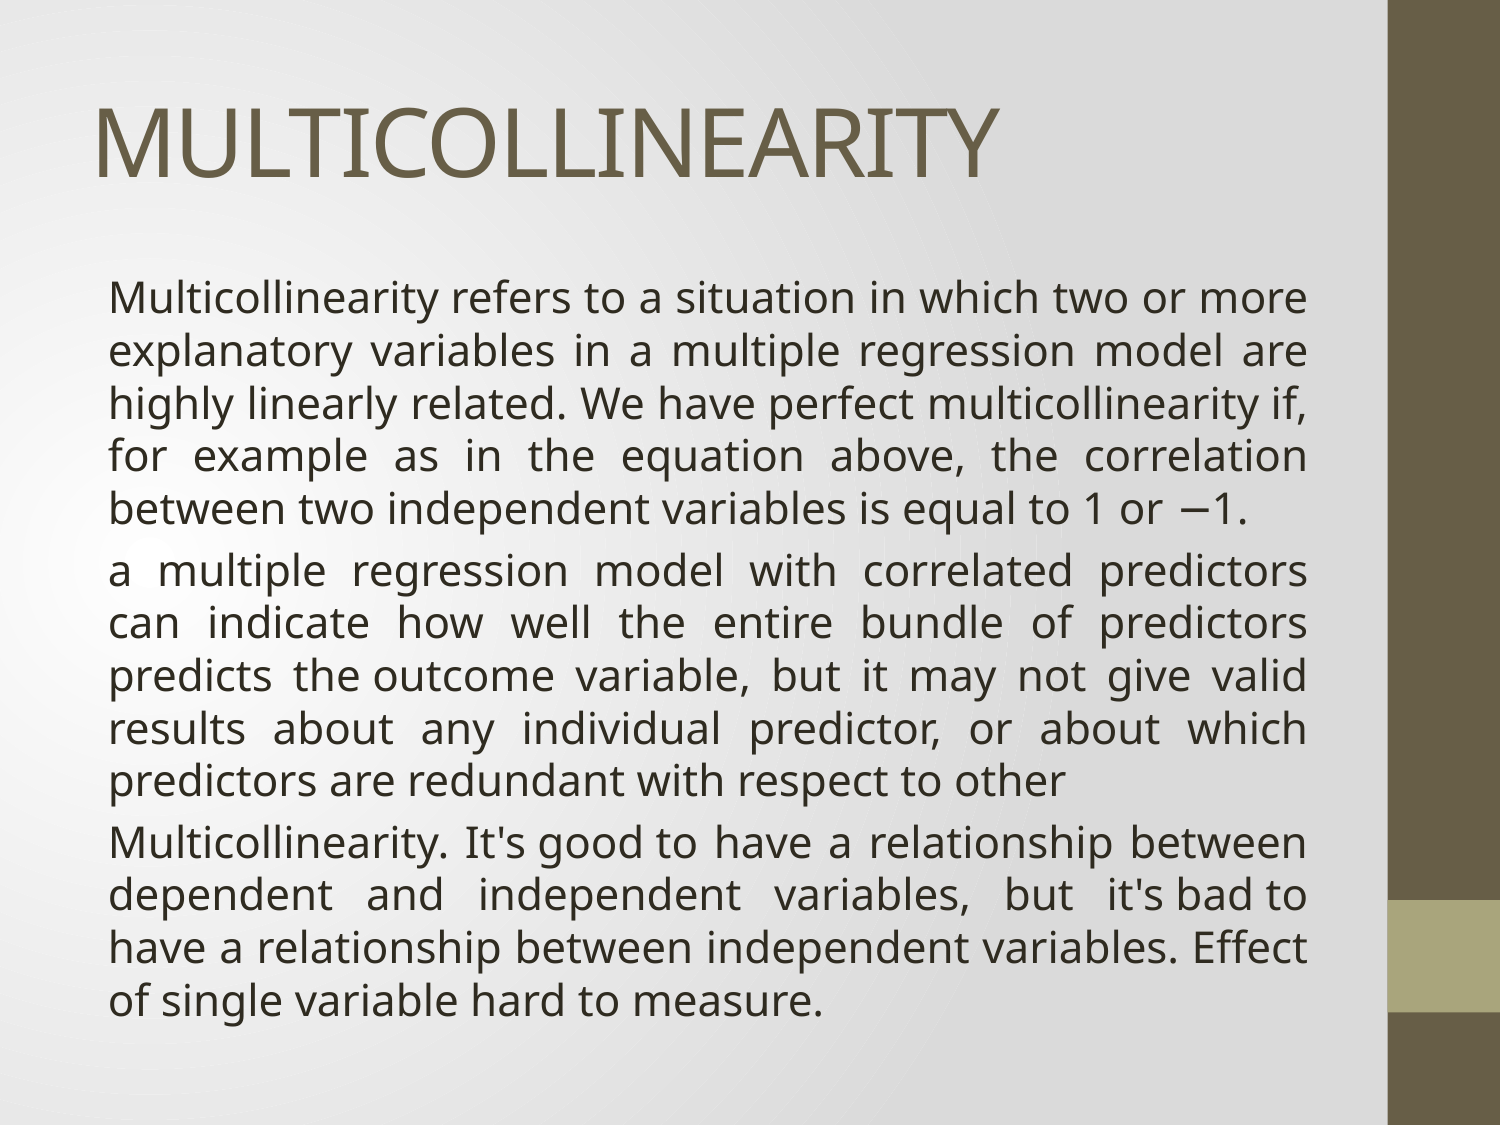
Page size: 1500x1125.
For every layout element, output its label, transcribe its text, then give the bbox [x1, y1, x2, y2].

list Multicollinearity refers to a situation in which two or more explanatory variables in a multiple regression model are highly linearly related. We have perfect multicollinearity if, for example as in the equation above, the correlation between two independent variables is equal to 1 or −1. a multiple regression model with correlated predictors can indicate how well the entire bundle of predictors predicts the outcome variable, but it may not give valid results about any individual predictor, or about which predictors are redundant with respect to other Multicollinearity. It's good to have a relationship between dependent and independent variables, but it's bad to have a relationship between independent variables. Effect of single variable hard to measure. [75, 262, 1325, 1050]
title MULTICOLLINEARITY [75, 45, 1325, 233]
